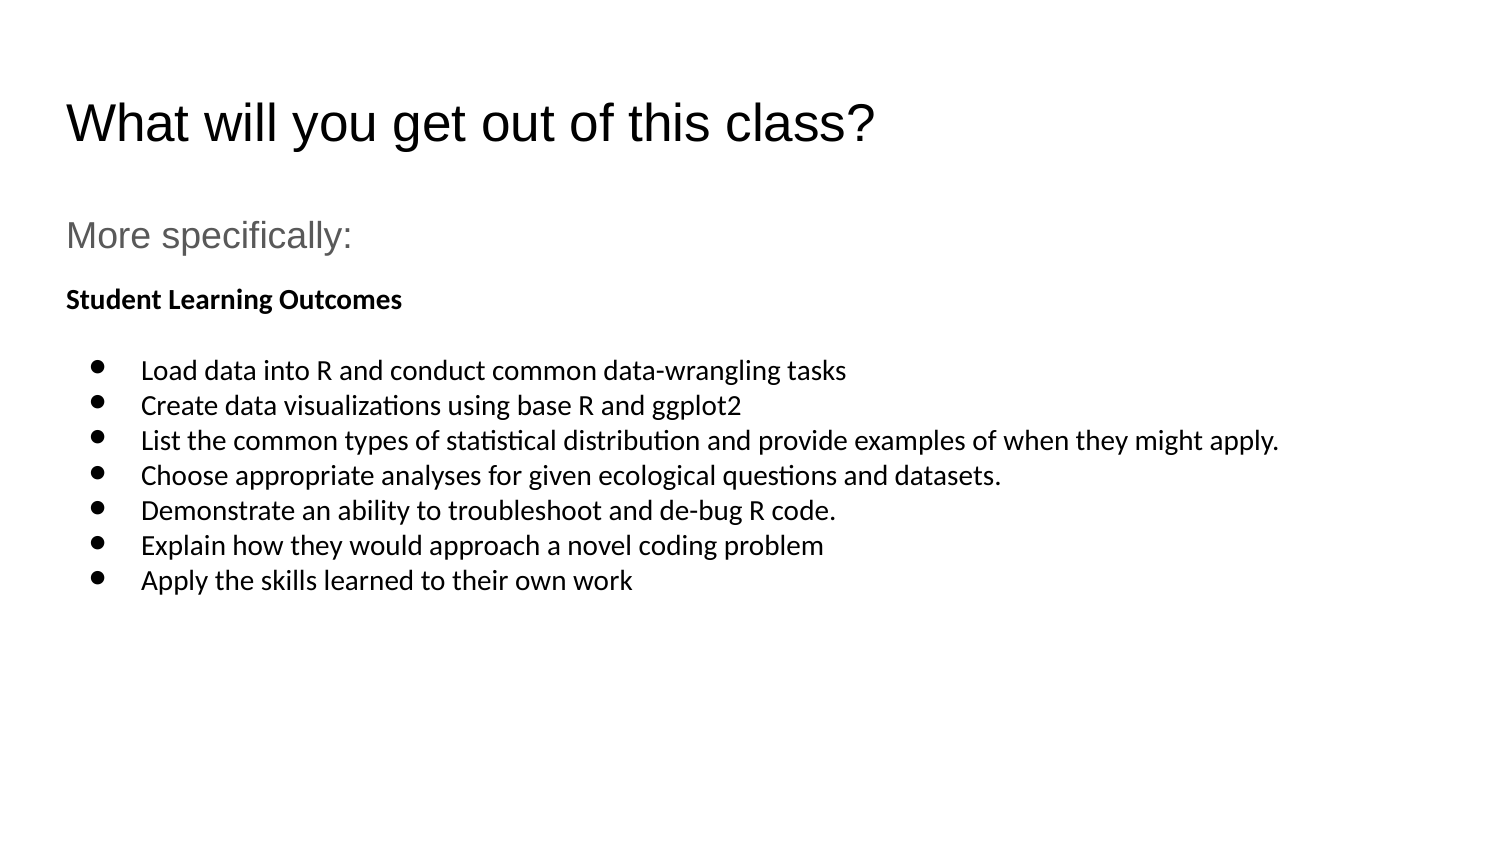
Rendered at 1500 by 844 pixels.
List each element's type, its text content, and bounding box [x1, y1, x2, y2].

title What will you get out of this class? [51, 72, 1449, 167]
list More specifically: Student Learning Outcomes Load data into R and conduct common data-wrangling tasks Create data visualizations using base R and ggplot2 List the common types of statistical distribution and provide examples of when they might apply. Choose appropriate analyses for given ecological questions and datasets. Demonstrate an ability to troubleshoot and de-bug R code. Explain how they would approach a novel coding problem Apply the skills learned to their own work [51, 189, 1449, 750]
